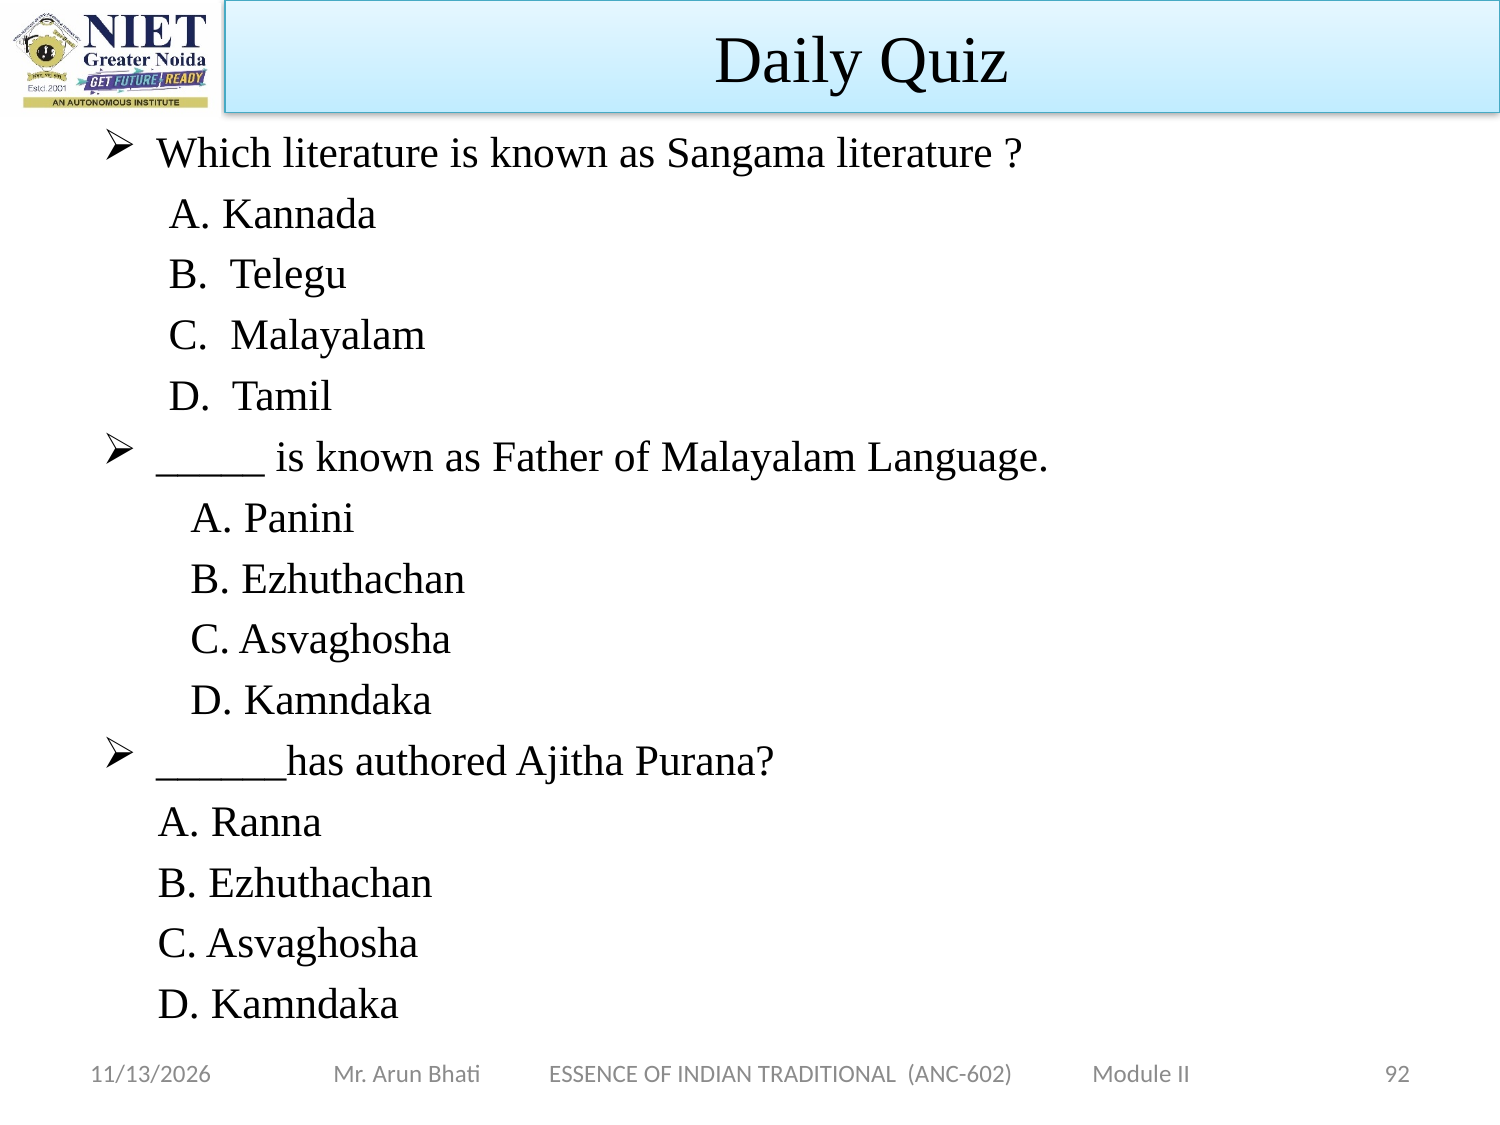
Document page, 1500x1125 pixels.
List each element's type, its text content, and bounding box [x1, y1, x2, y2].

list Which literature is known as Sangama literature ? A. Kannada B. Telegu C. Malayalam D. Tamil _____ is known as Father of Malayalam Language. A. Panini B. Ezhuthachan C. Asvaghosha D. Kamndaka ______has authored Ajitha Purana? A. Ranna B. Ezhuthachan C. Asvaghosha D. Kamndaka [87, 120, 1438, 1043]
footer Mr. Arun Bhati ESSENCE OF INDIAN TRADITIONAL (ANC-602) Module II [212, 1042, 1312, 1103]
text_box Daily Quiz [224, 0, 1500, 113]
slide_number 92 [1312, 1042, 1425, 1103]
picture [0, 3, 222, 117]
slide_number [75, 1042, 212, 1103]
